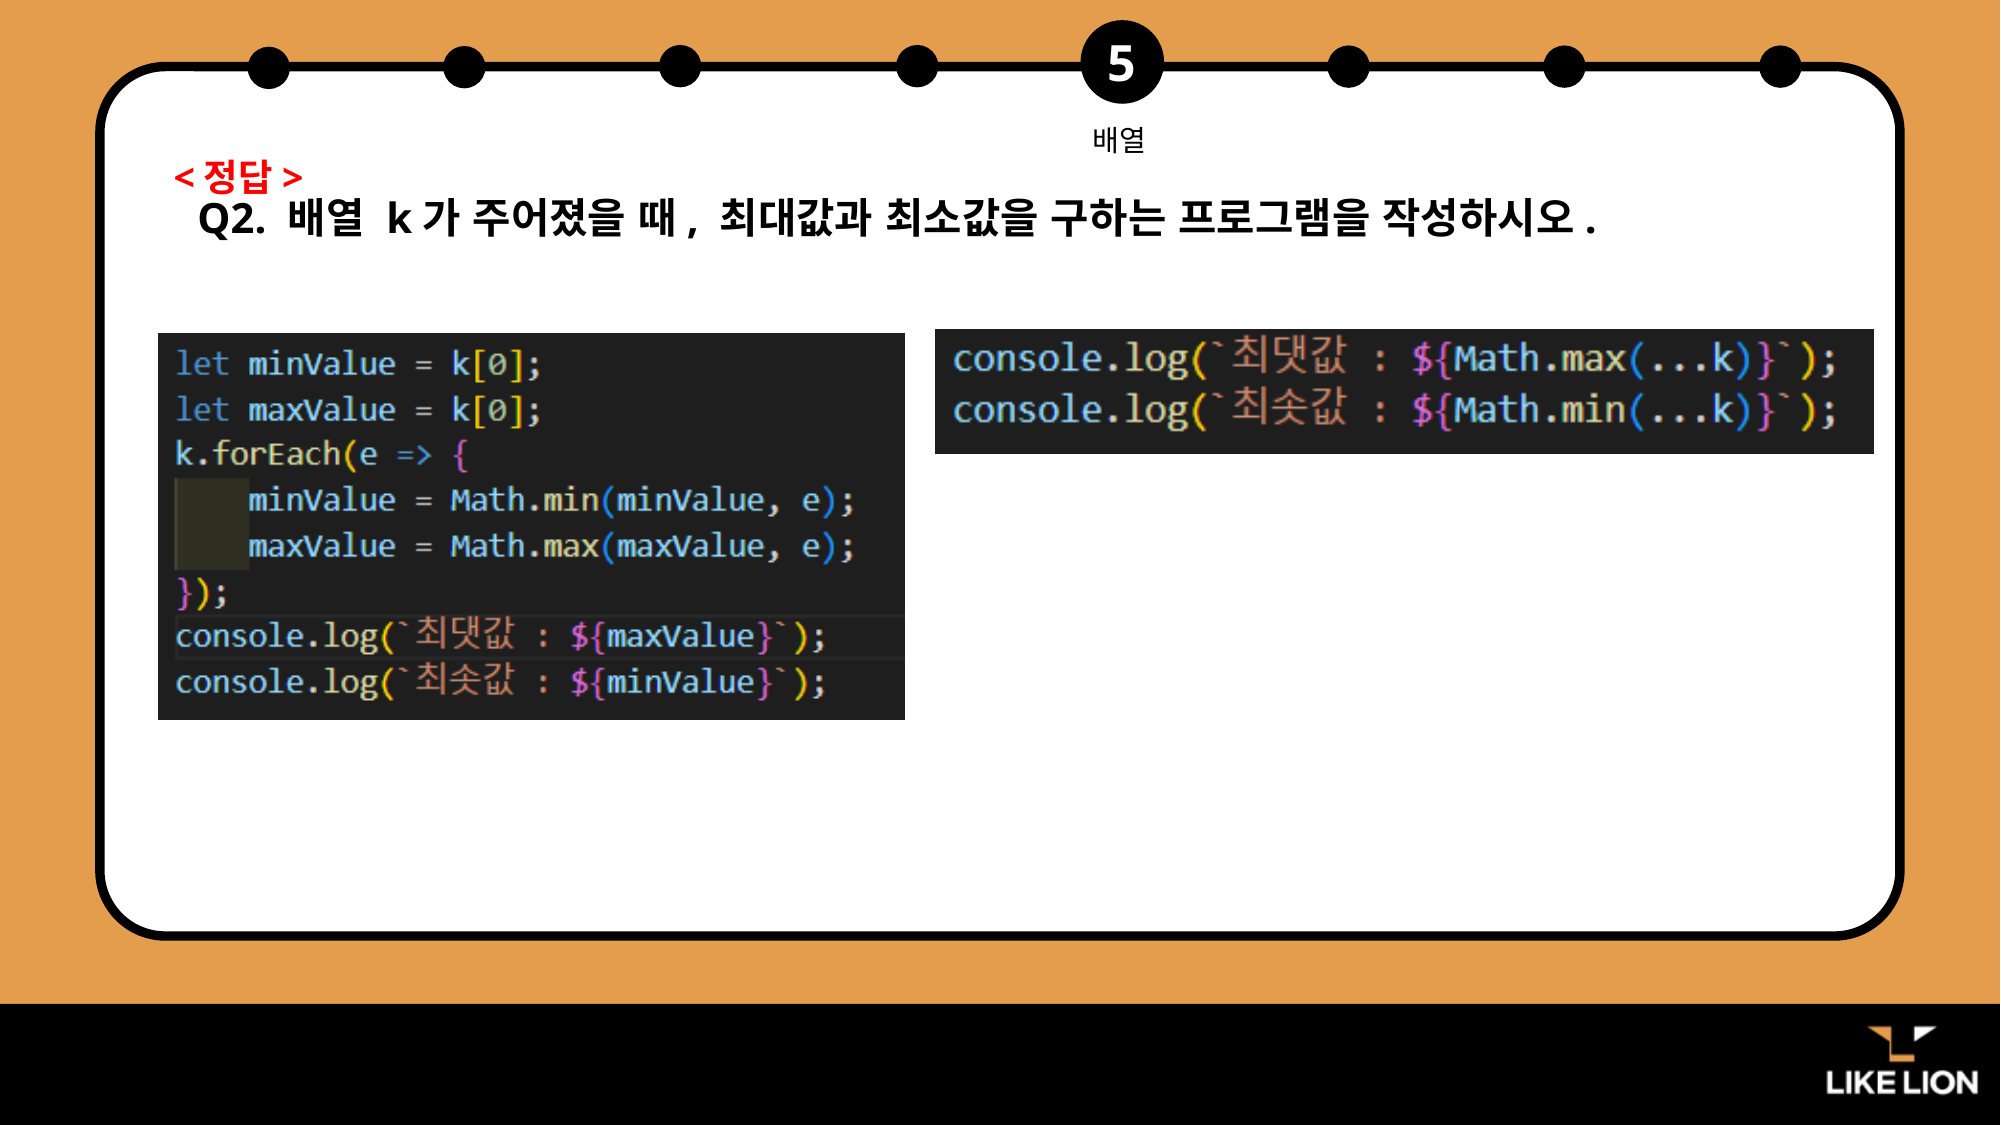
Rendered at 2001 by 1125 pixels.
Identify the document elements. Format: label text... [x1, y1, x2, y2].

text_box [1542, 44, 1587, 89]
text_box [1080, 20, 1165, 104]
text_box [657, 43, 703, 89]
text_box [98, 65, 1901, 938]
picture [934, 329, 1874, 454]
picture [158, 333, 905, 720]
text_box [1758, 44, 1803, 89]
text_box Q2. 배열 k가 주어졌을 때, 최대값과 최소값을 구하는 프로그램을 작성하시오. [182, 184, 1831, 290]
text_box <정답> [158, 146, 319, 207]
text_box [442, 44, 487, 90]
text_box [246, 45, 292, 91]
text_box [895, 43, 940, 89]
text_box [0, 1003, 2000, 1125]
text_box 배열 [1077, 114, 1162, 165]
text_box [1326, 44, 1371, 89]
